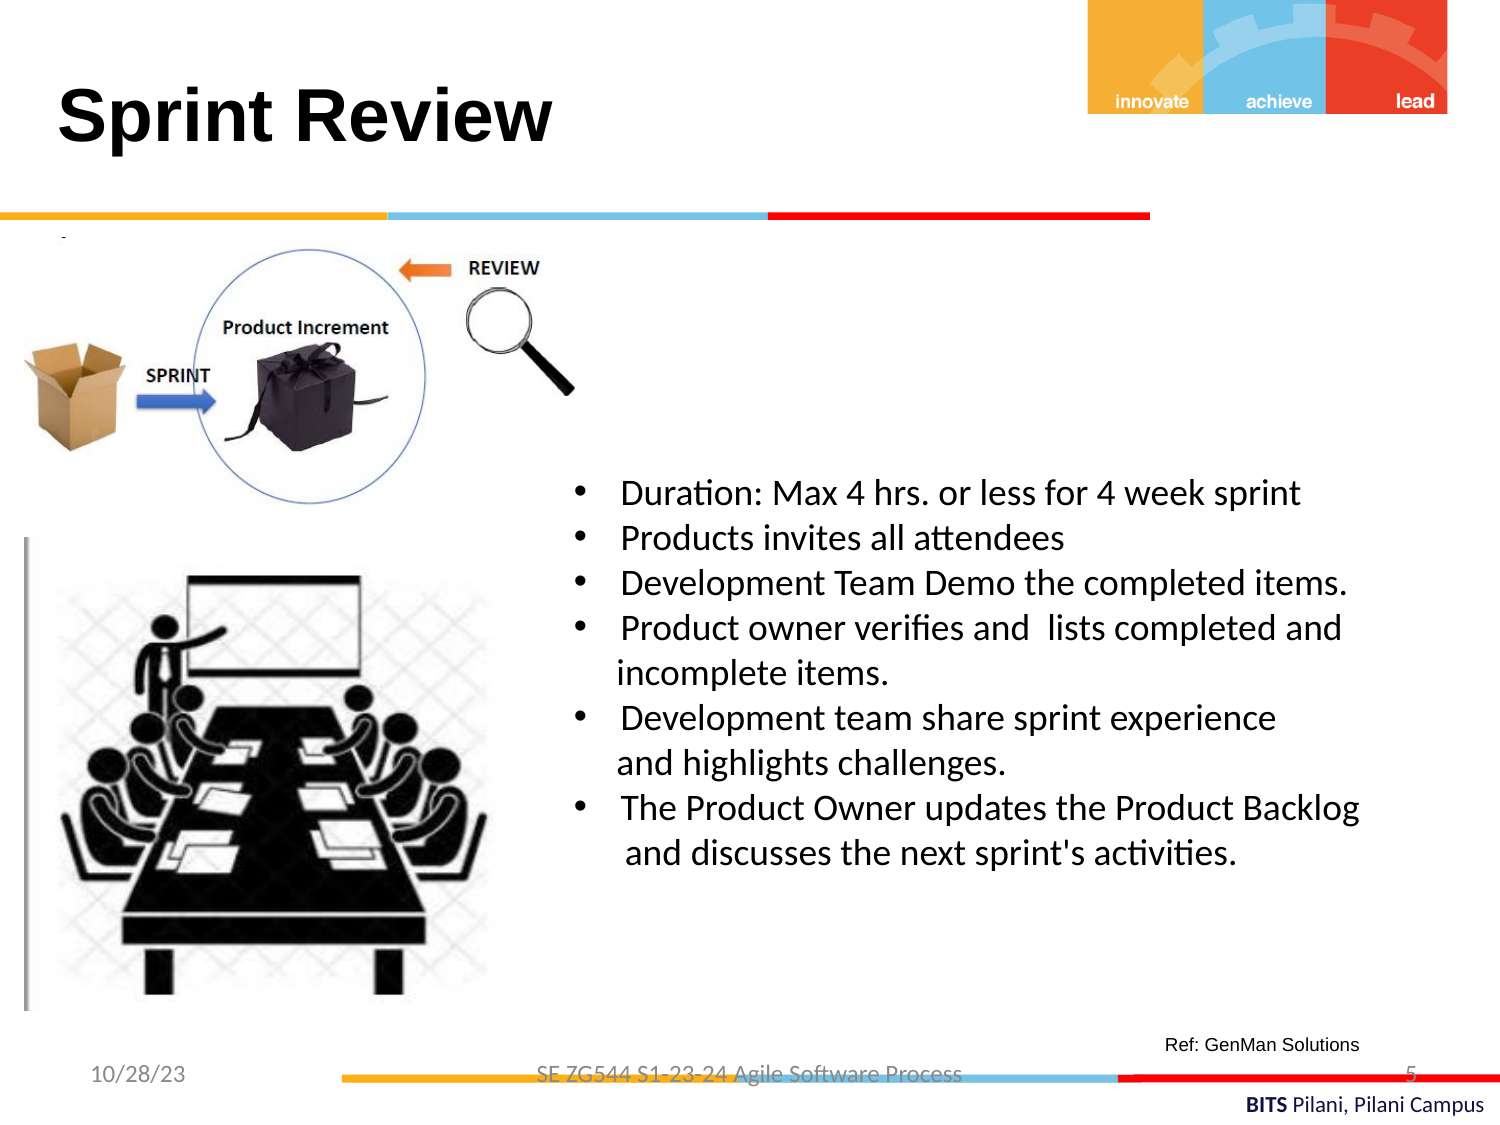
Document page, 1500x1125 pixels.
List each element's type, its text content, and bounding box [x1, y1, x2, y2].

text_box Ref: GenMan Solutions [1157, 1025, 1480, 1063]
picture [24, 537, 497, 1011]
text_box 10/28/23 [82, 1050, 418, 1096]
list Sprint Review [49, 24, 1088, 213]
text_box SE ZG544 S1-23-24 Agile Software Process [519, 1050, 980, 1096]
picture [1087, 0, 1448, 114]
slide_number 5 [1394, 1063, 1426, 1094]
picture [24, 237, 580, 515]
text_box Duration: Max 4 hrs. or less for 4 week sprint Products invites all attendees Development Team Demo the completed items. Product owner verifies and lists completed and incomplete items. Development team share sprint experience and highlights challenges. The Product Owner updates the Product Backlog and discusses the next sprint's activities. [566, 460, 1377, 881]
